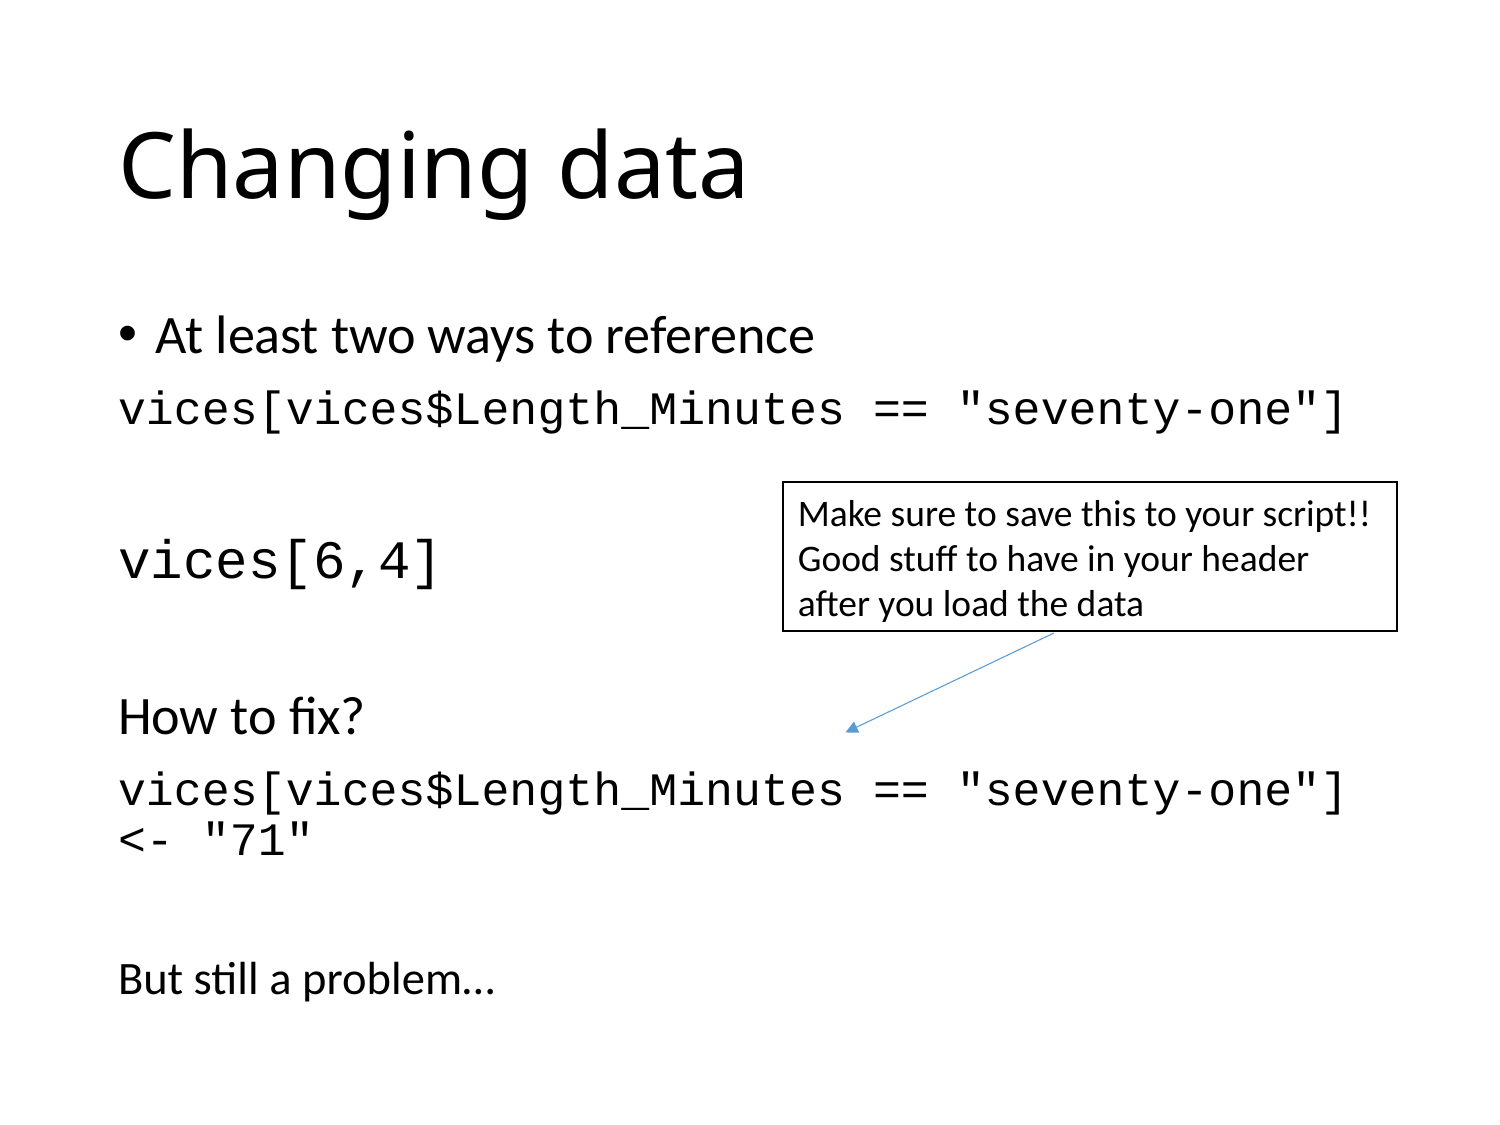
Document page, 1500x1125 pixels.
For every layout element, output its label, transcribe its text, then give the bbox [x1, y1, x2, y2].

list At least two ways to reference vices[vices$Length_Minutes == "seventy-one"] vices[6,4] How to fix? vices[vices$Length_Minutes == "seventy-one"] <- "71" But still a problem… [103, 299, 1397, 1014]
text_box Make sure to save this to your script!! Good stuff to have in your header after you load the data [782, 481, 1398, 632]
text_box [845, 633, 1054, 733]
title Changing data [103, 59, 1397, 278]
